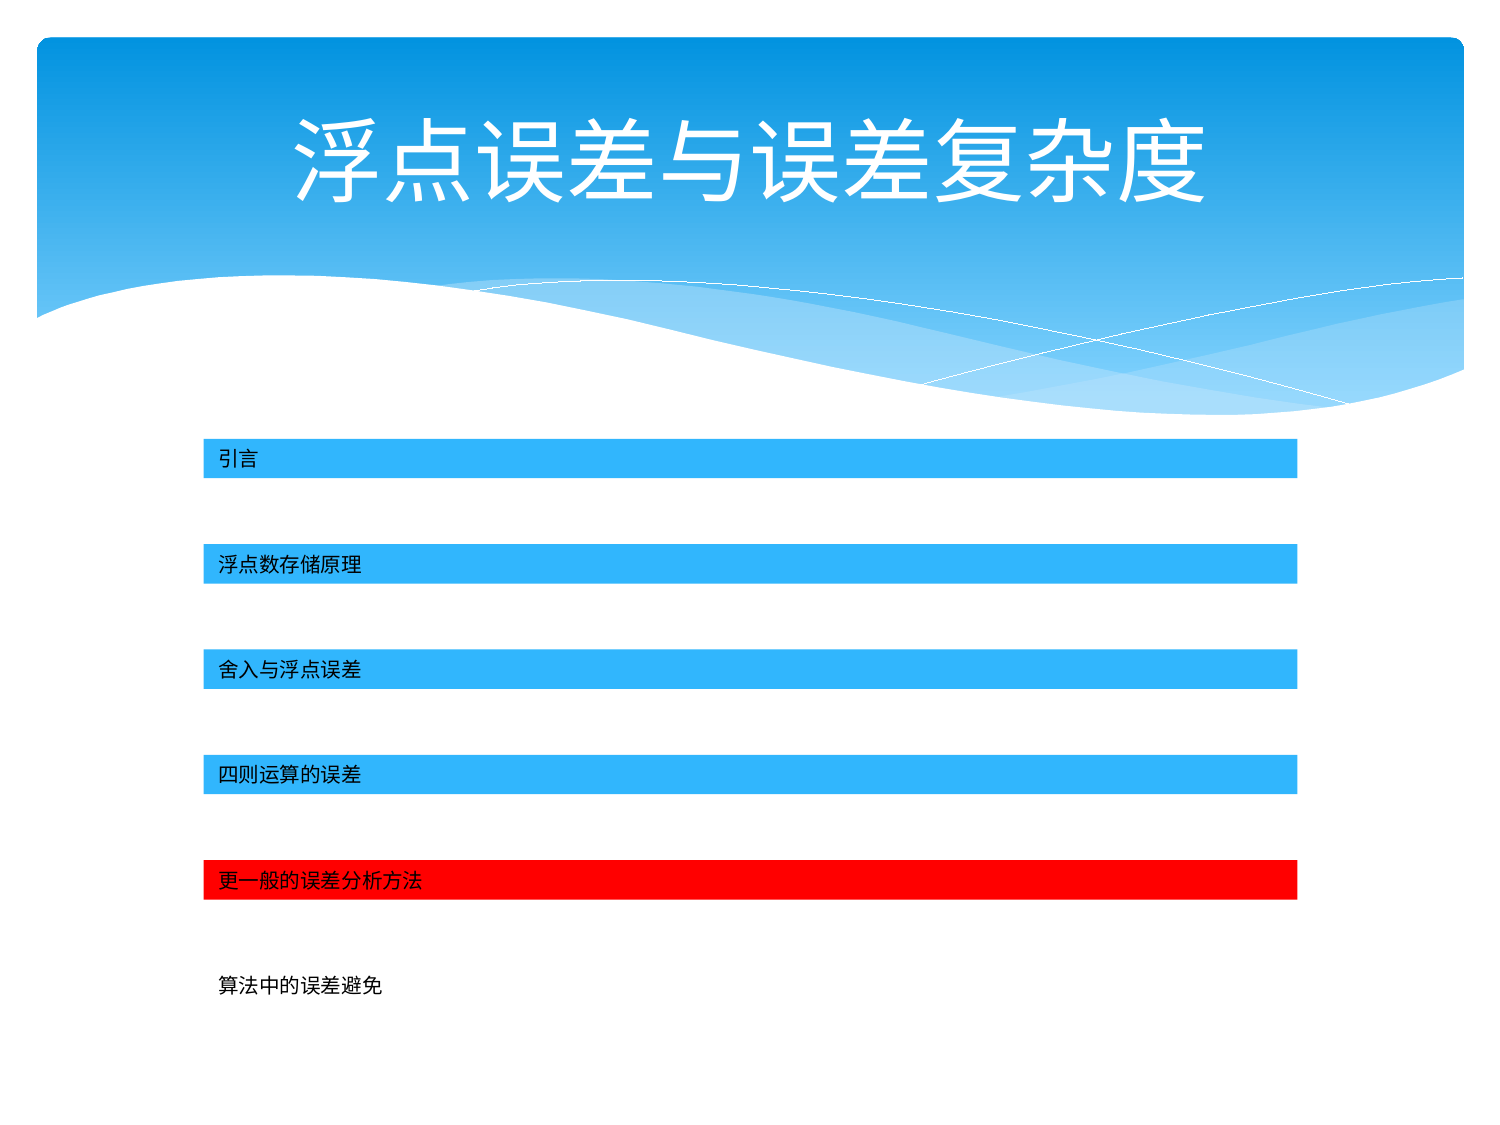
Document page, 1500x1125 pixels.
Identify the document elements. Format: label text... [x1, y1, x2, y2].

title 浮点误差与误差复杂度 [75, 55, 1425, 261]
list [142, 438, 1359, 1006]
